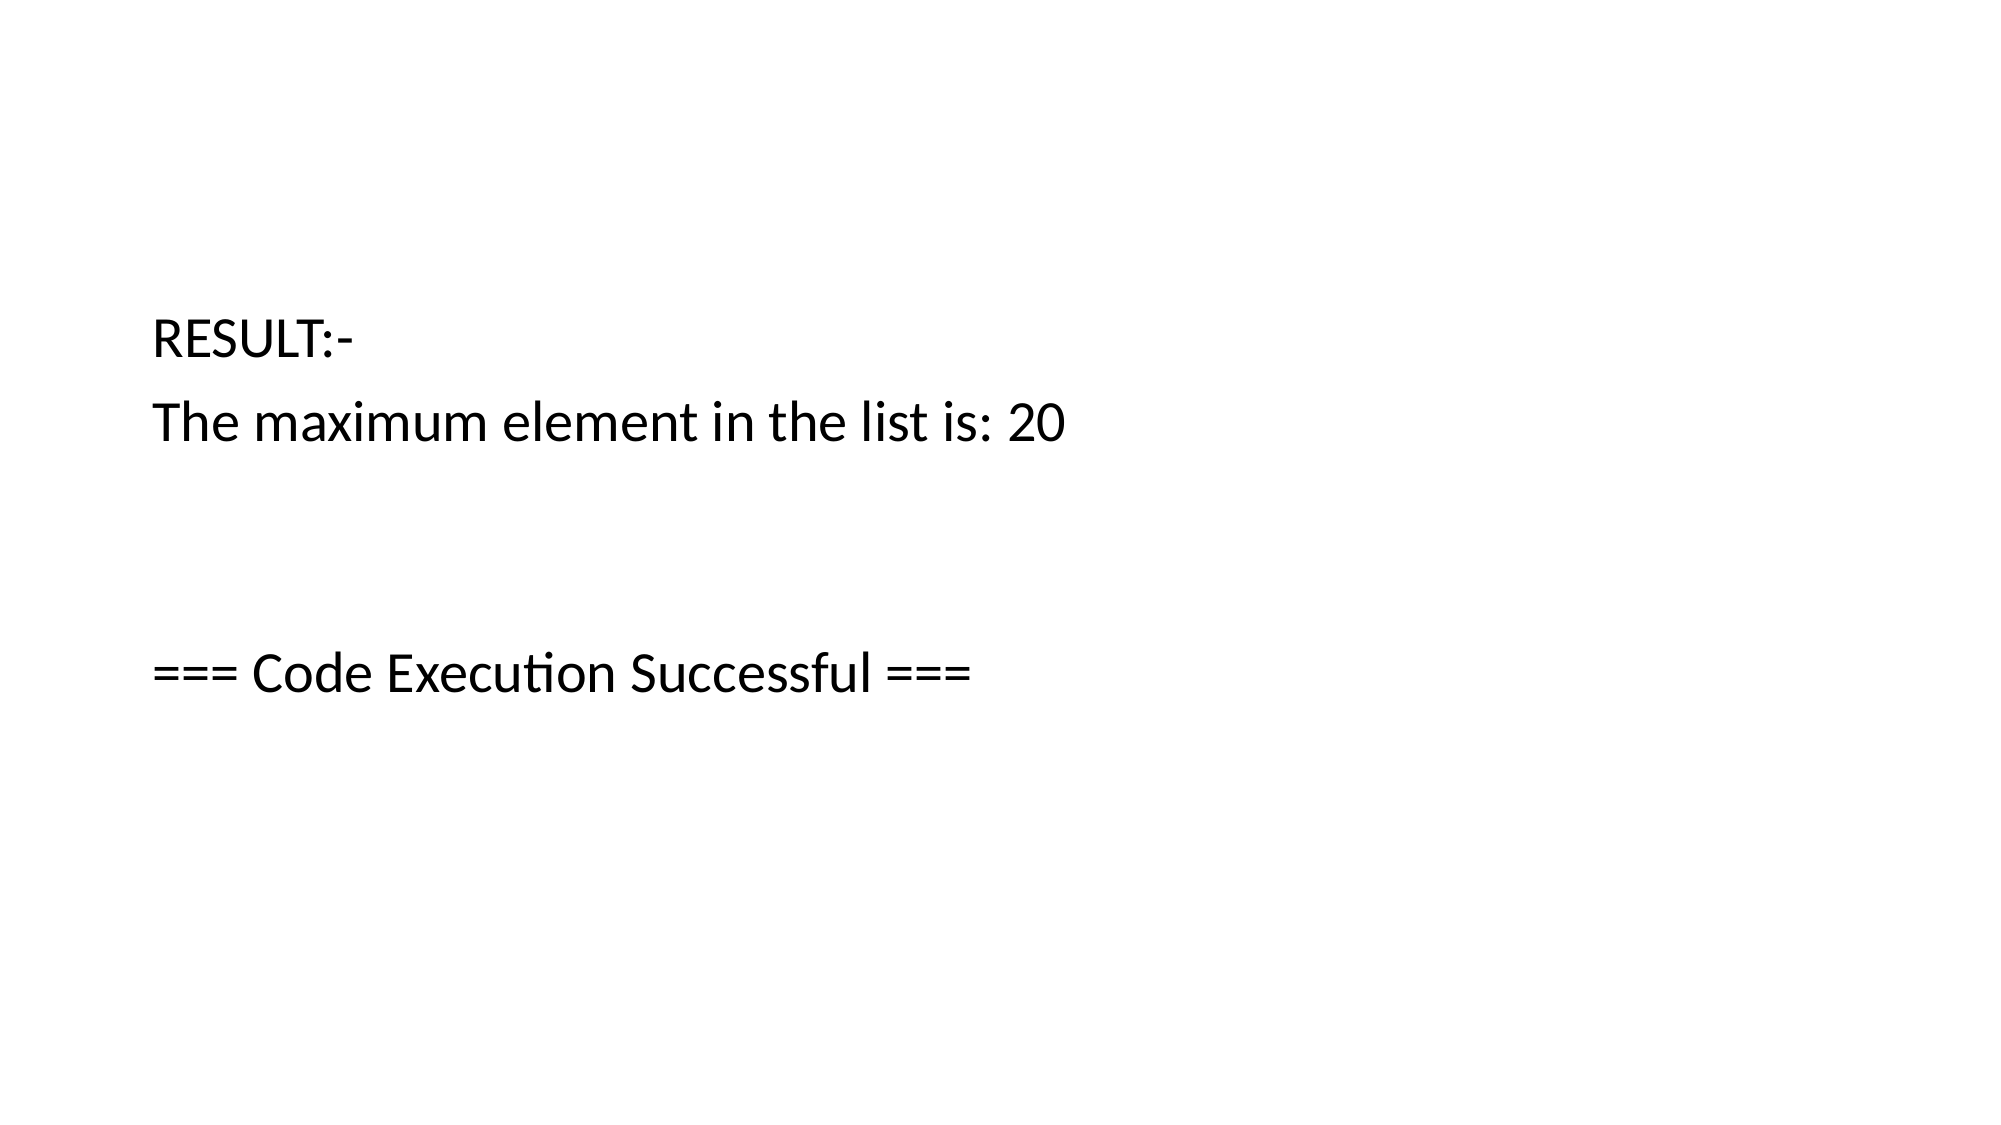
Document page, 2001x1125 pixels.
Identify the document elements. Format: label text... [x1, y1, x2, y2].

list RESULT:- The maximum element in the list is: 20 === Code Execution Successful === [137, 299, 1863, 1014]
